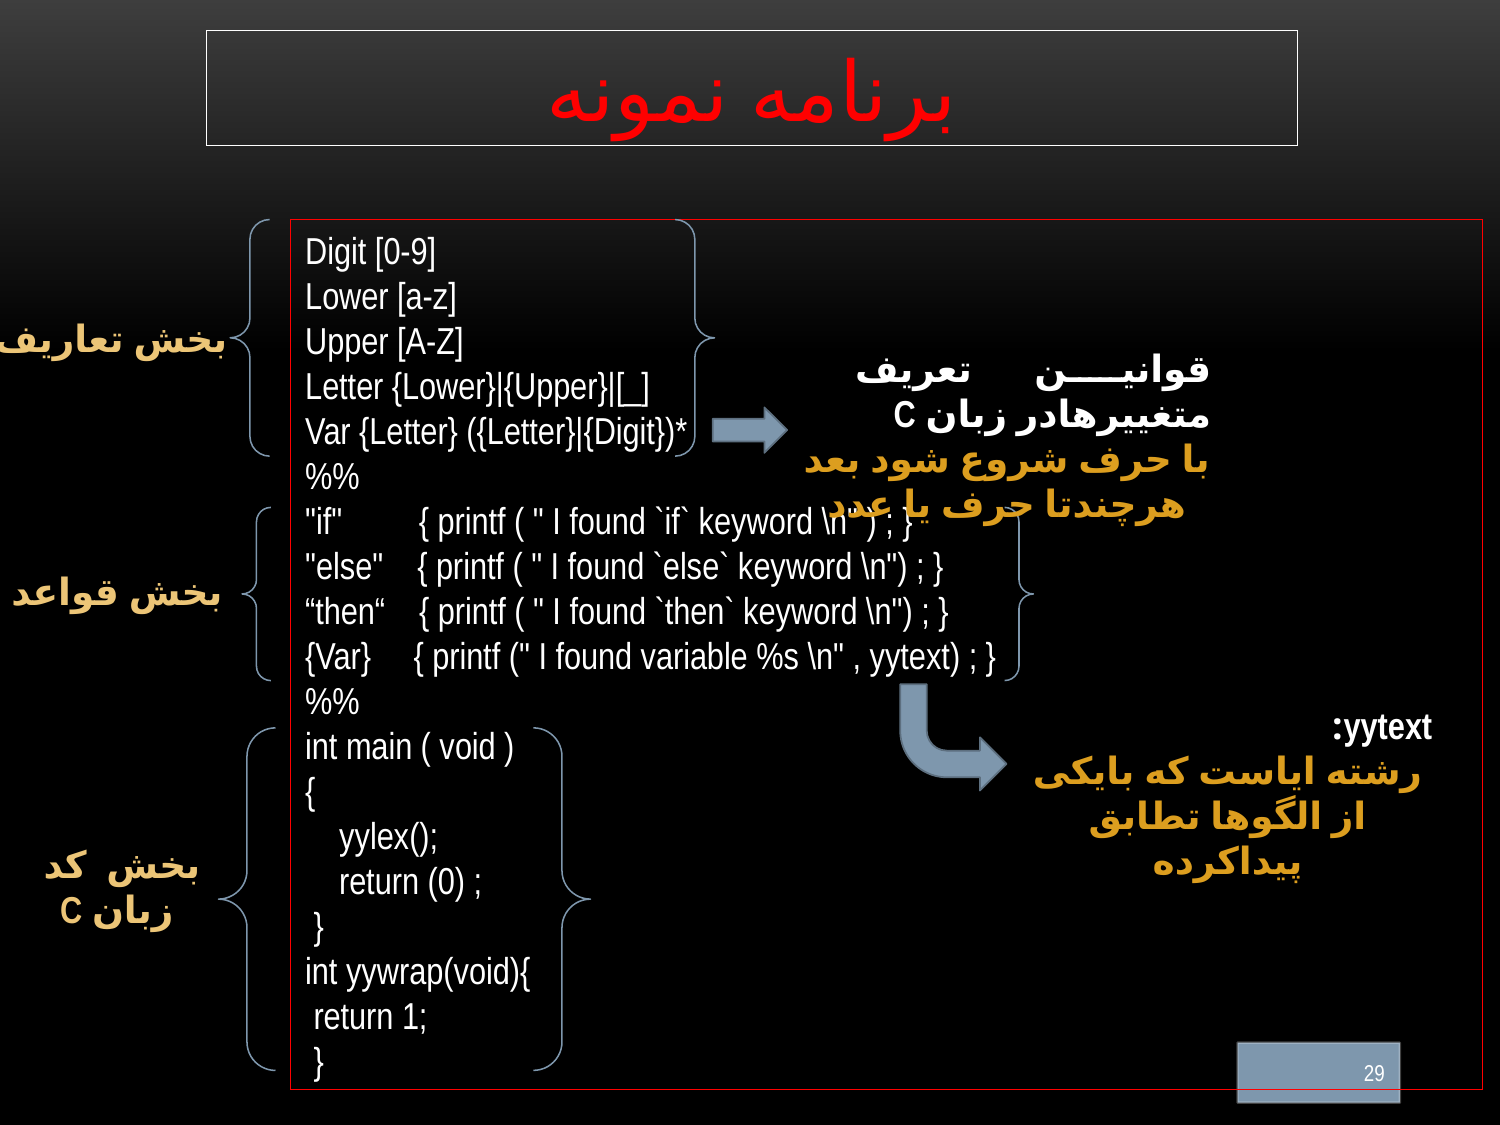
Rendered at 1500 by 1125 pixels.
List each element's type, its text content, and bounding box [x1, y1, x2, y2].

text_box [217, 727, 592, 1072]
text_box [241, 506, 1035, 682]
text_box yytext: رشته ایاست که بایکی از الگوها تطابق پیداکرده [1008, 694, 1447, 890]
text_box برنامه نمونه [206, 30, 1298, 146]
text_box بخش کد زبان C [18, 834, 216, 939]
text_box Digit [0-9] Lower [a-z] Upper [A-Z] Letter {Lower}|{Upper}|[_] Var {Letter} ({Letter}|{Digit})* %% "if" { printf ( " I found `if` keyword \n" ) ; } "else" { printf ( " I found `else` keyword \n") ; } “then“ { printf ( " I found `then` keyword \n") ; } {Var} { printf (" I found variable %s \n" , yytext) ; } %% int main ( void ) { yylex(); return (0) ; } int yywrap(void){ return 1; } [290, 219, 1483, 1090]
text_box بخش تعاریف [0, 307, 243, 368]
text_box بخش قواعد [0, 560, 238, 621]
text_box [711, 406, 787, 454]
text_box قوانین تعریف متغییرهادر زبان C با حرف شروع شود بعد هرچندتا حرف یا عدد [787, 337, 1226, 533]
text_box [899, 683, 1008, 792]
text_box [243, 218, 716, 457]
slide_number 29 [1236, 1090, 1401, 1104]
